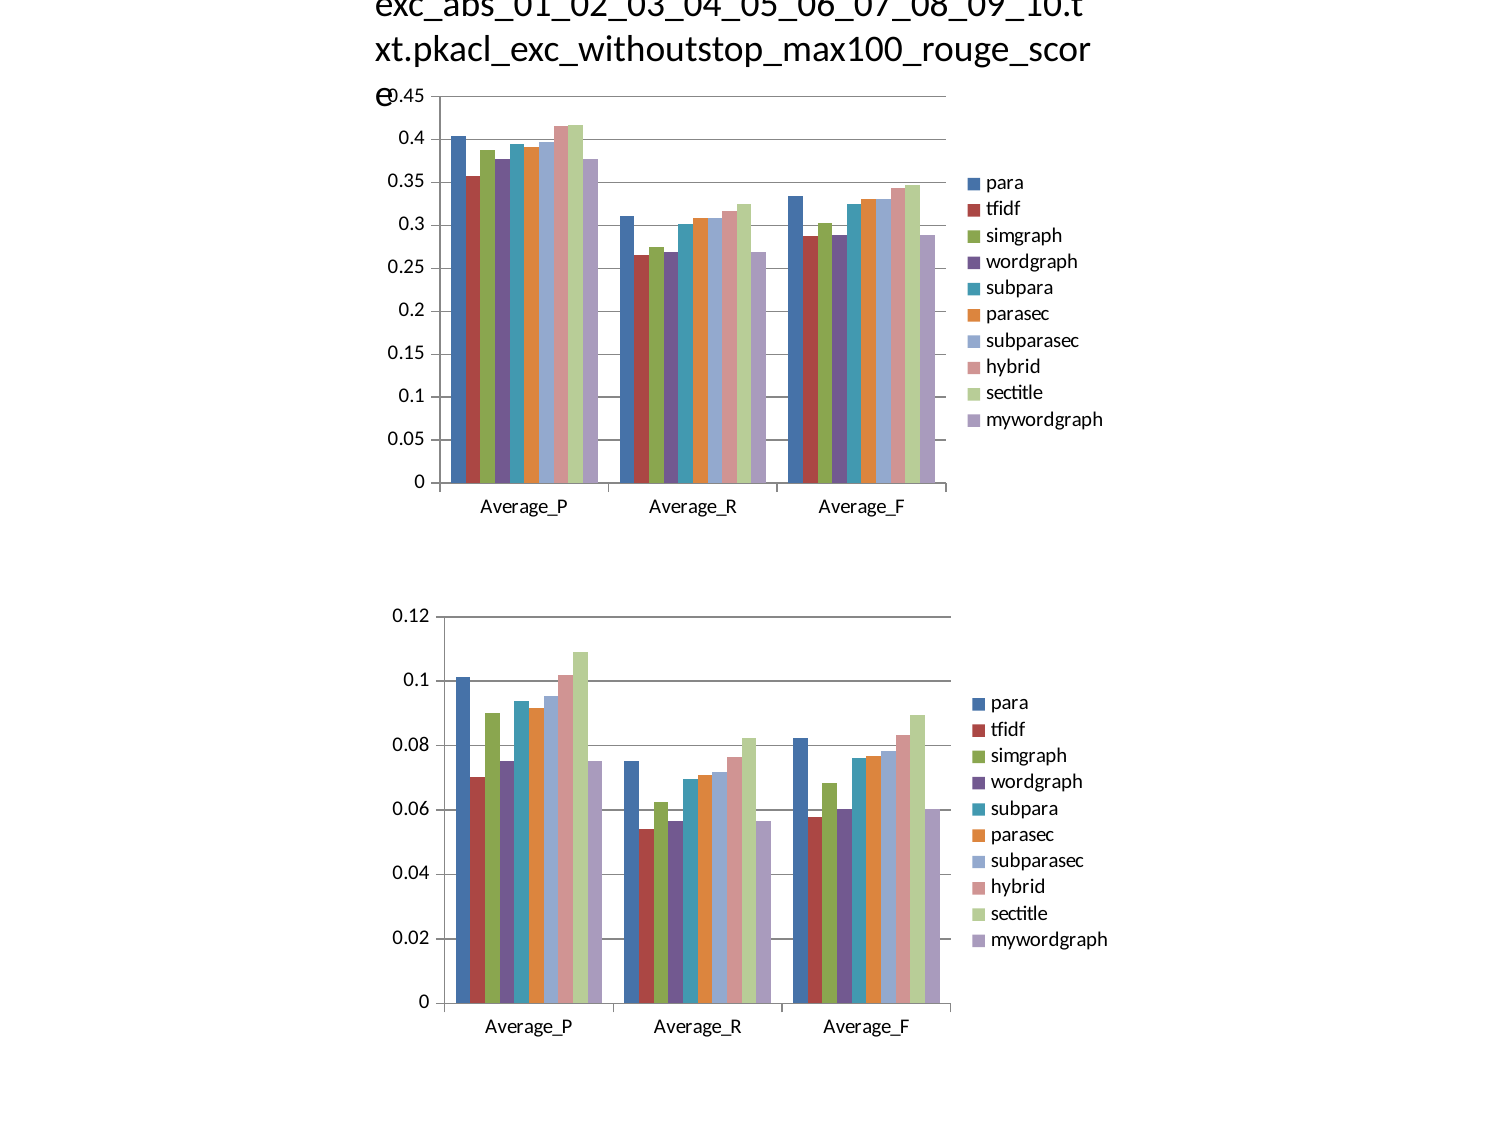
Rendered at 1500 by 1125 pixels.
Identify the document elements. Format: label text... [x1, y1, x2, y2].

chart [372, 77, 1123, 528]
chart [377, 597, 1128, 1048]
text_box exc_abs_01_02_03_04_05_06_07_08_09_10.txt.pkacl_exc_withoutstop_max100_rouge_score [360, 0, 1111, 122]
